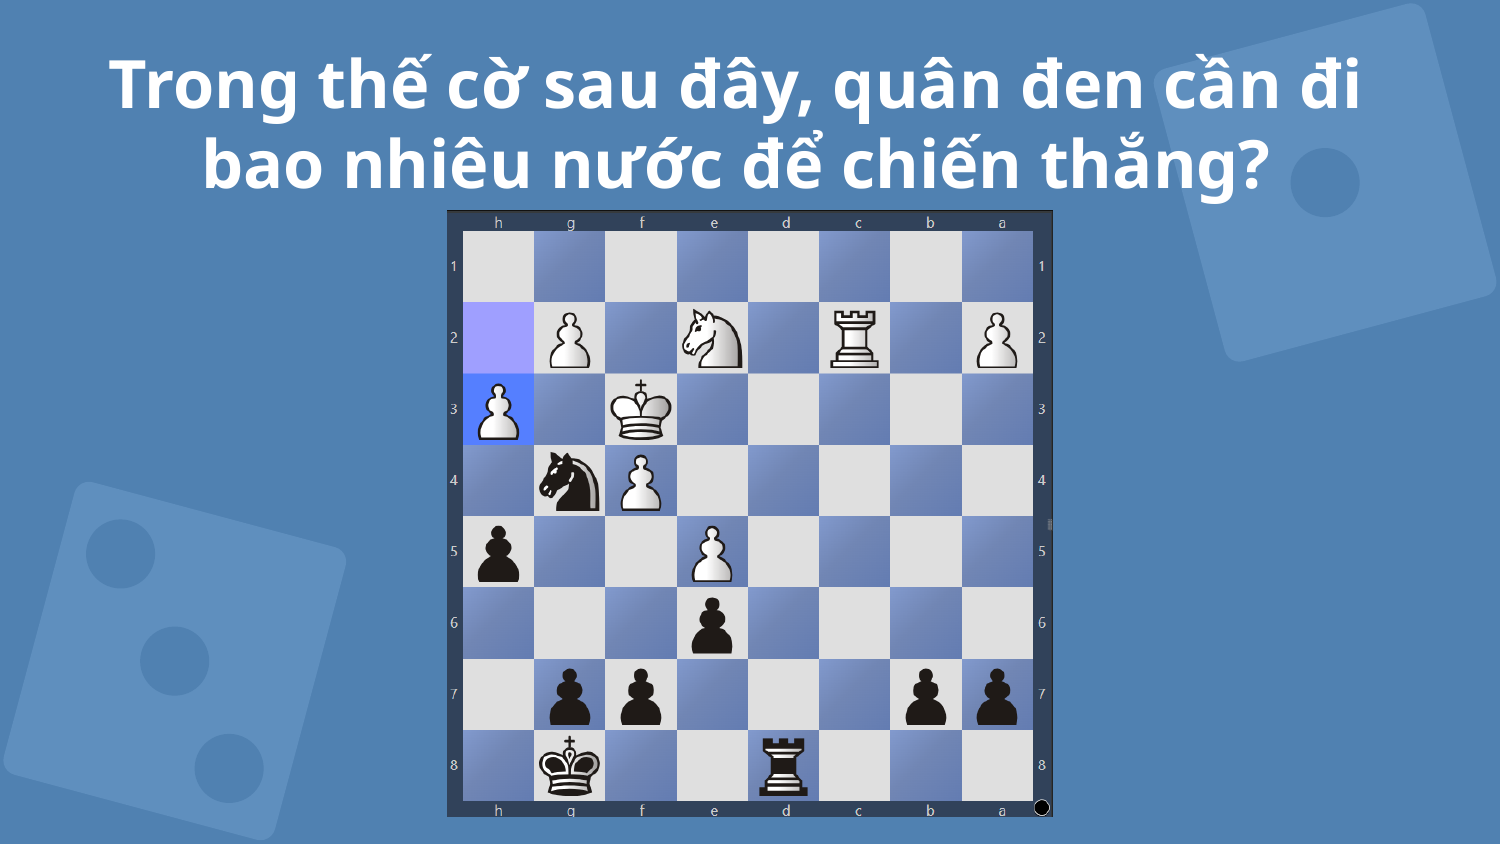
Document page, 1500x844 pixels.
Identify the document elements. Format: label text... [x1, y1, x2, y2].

title Trong thế cờ sau đây, quân đen cần đi bao nhiêu nước để chiến thắng? [86, 77, 1386, 167]
picture [446, 210, 1053, 817]
